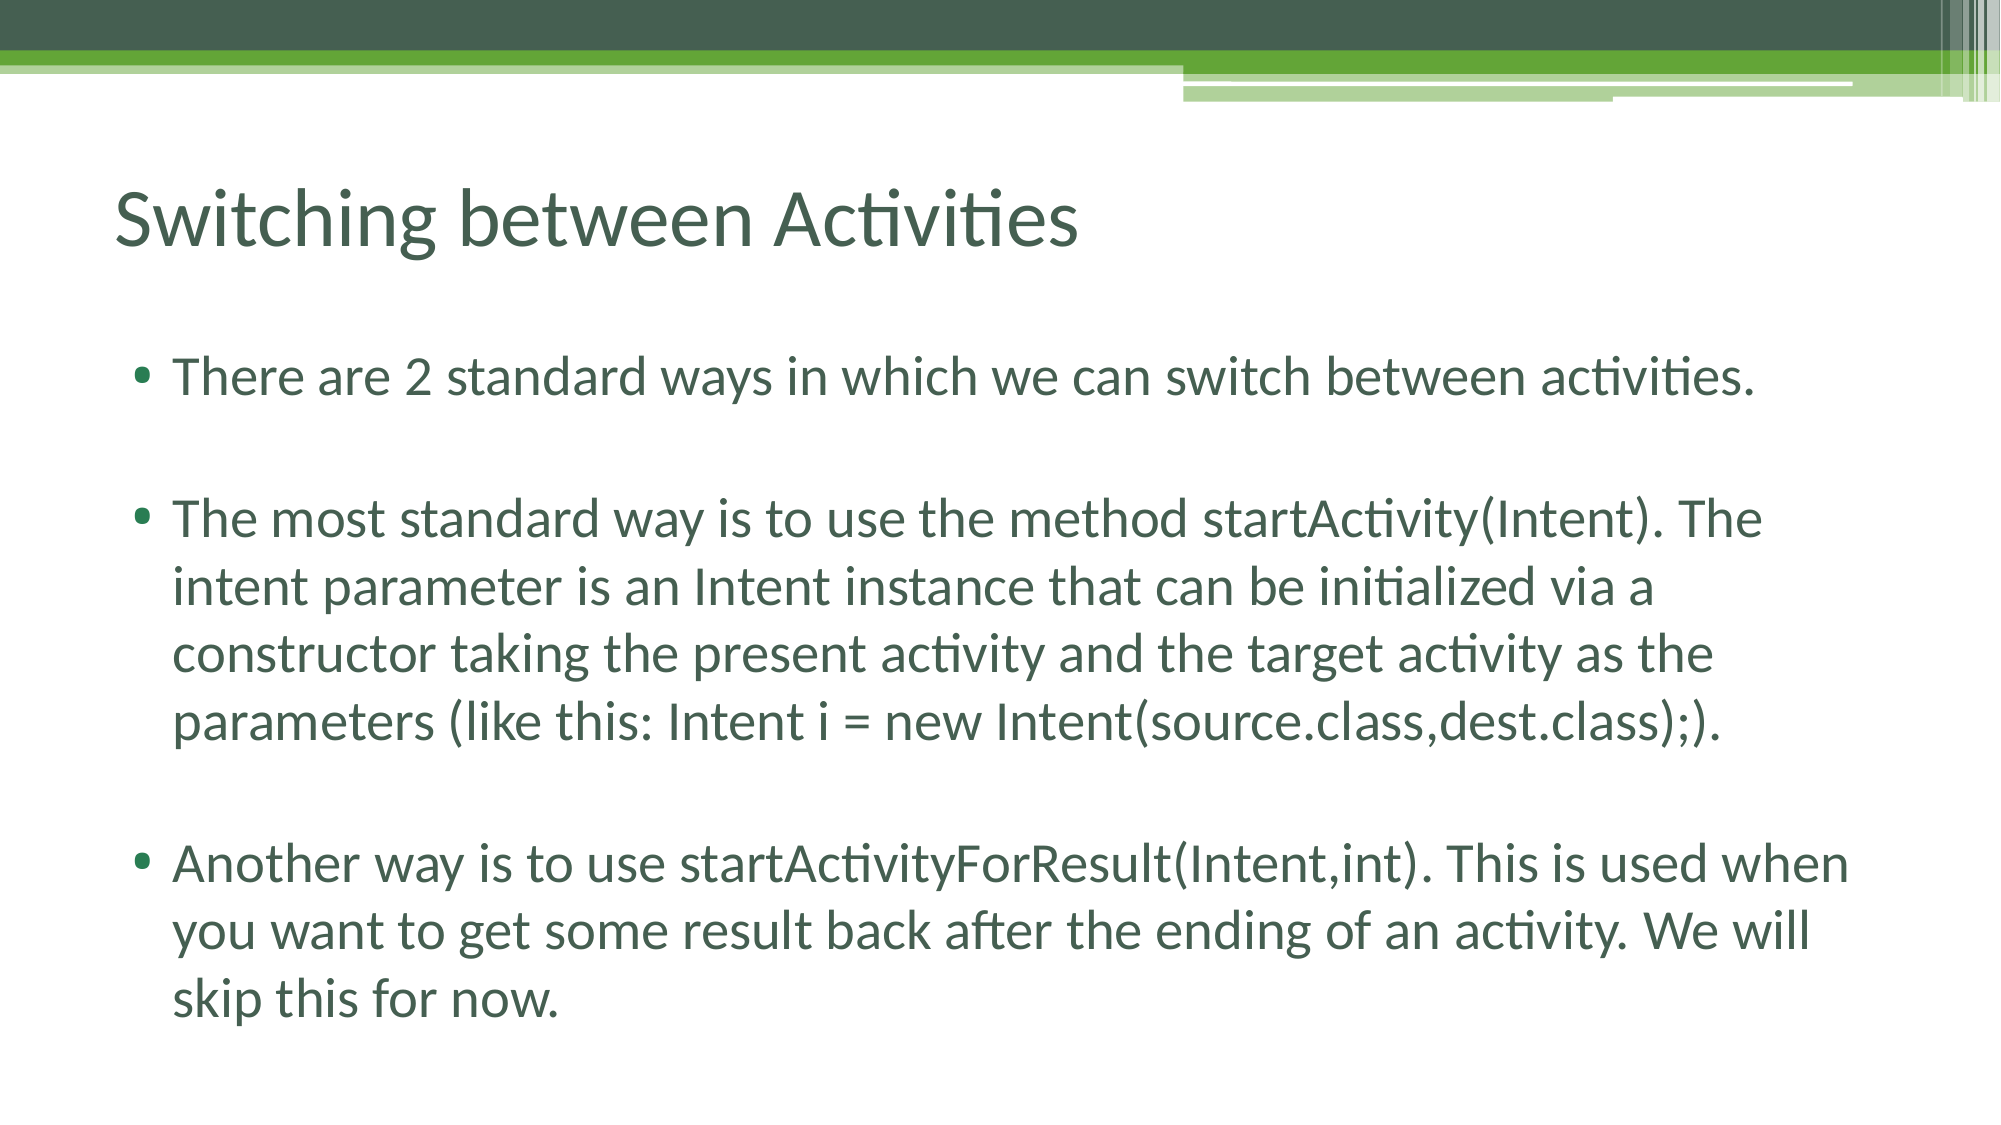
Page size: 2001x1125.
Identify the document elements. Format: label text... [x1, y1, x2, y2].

list There are 2 standard ways in which we can switch between activities. The most standard way is to use the method startActivity(Intent). The intent parameter is an Intent instance that can be initialized via a constructor taking the present activity and the target activity as the parameters (like this: Intent i = new Intent(source.class,dest.class);). Another way is to use startActivityForResult(Intent,int). This is used when you want to get some result back after the ending of an activity. We will skip this for now. [99, 332, 1900, 1042]
title Switching between Activities [99, 125, 1900, 301]
